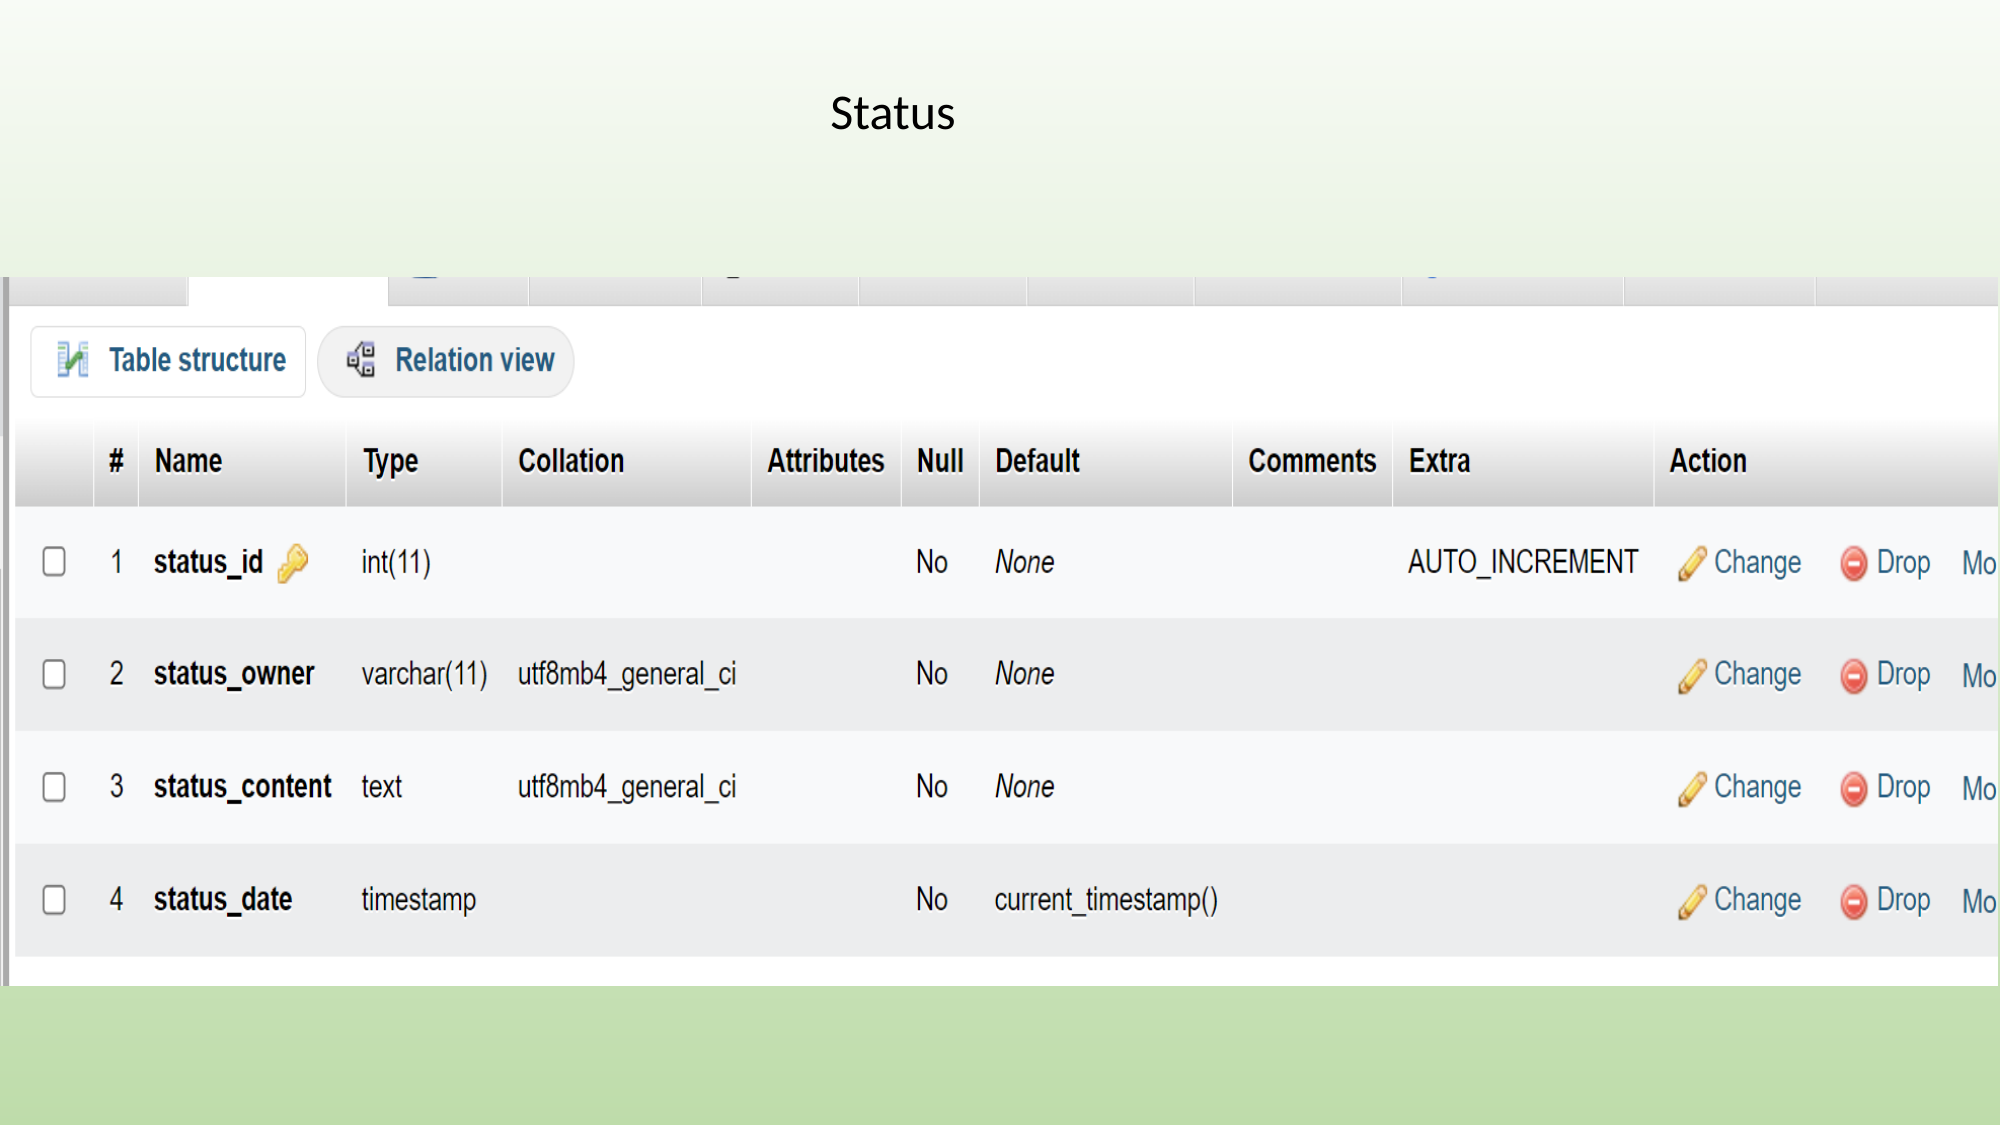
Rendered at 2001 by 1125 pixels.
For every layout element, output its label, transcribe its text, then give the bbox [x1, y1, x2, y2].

text_box Status [815, 72, 1238, 148]
picture [0, 277, 1998, 986]
